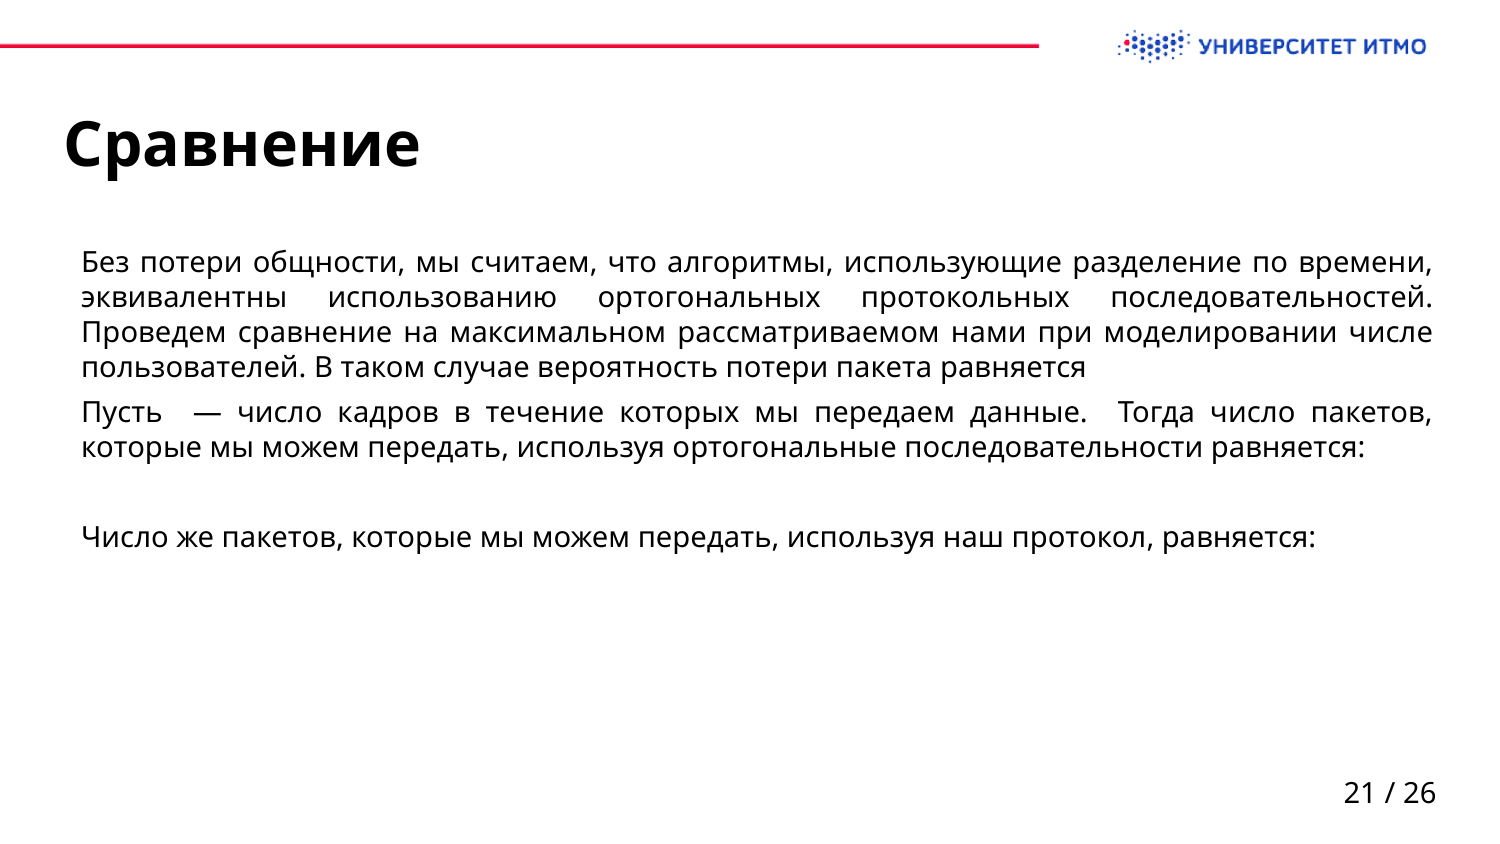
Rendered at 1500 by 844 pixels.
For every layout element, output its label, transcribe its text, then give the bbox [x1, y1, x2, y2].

picture [0, 0, 1500, 844]
title Сравнение [48, 90, 1450, 193]
